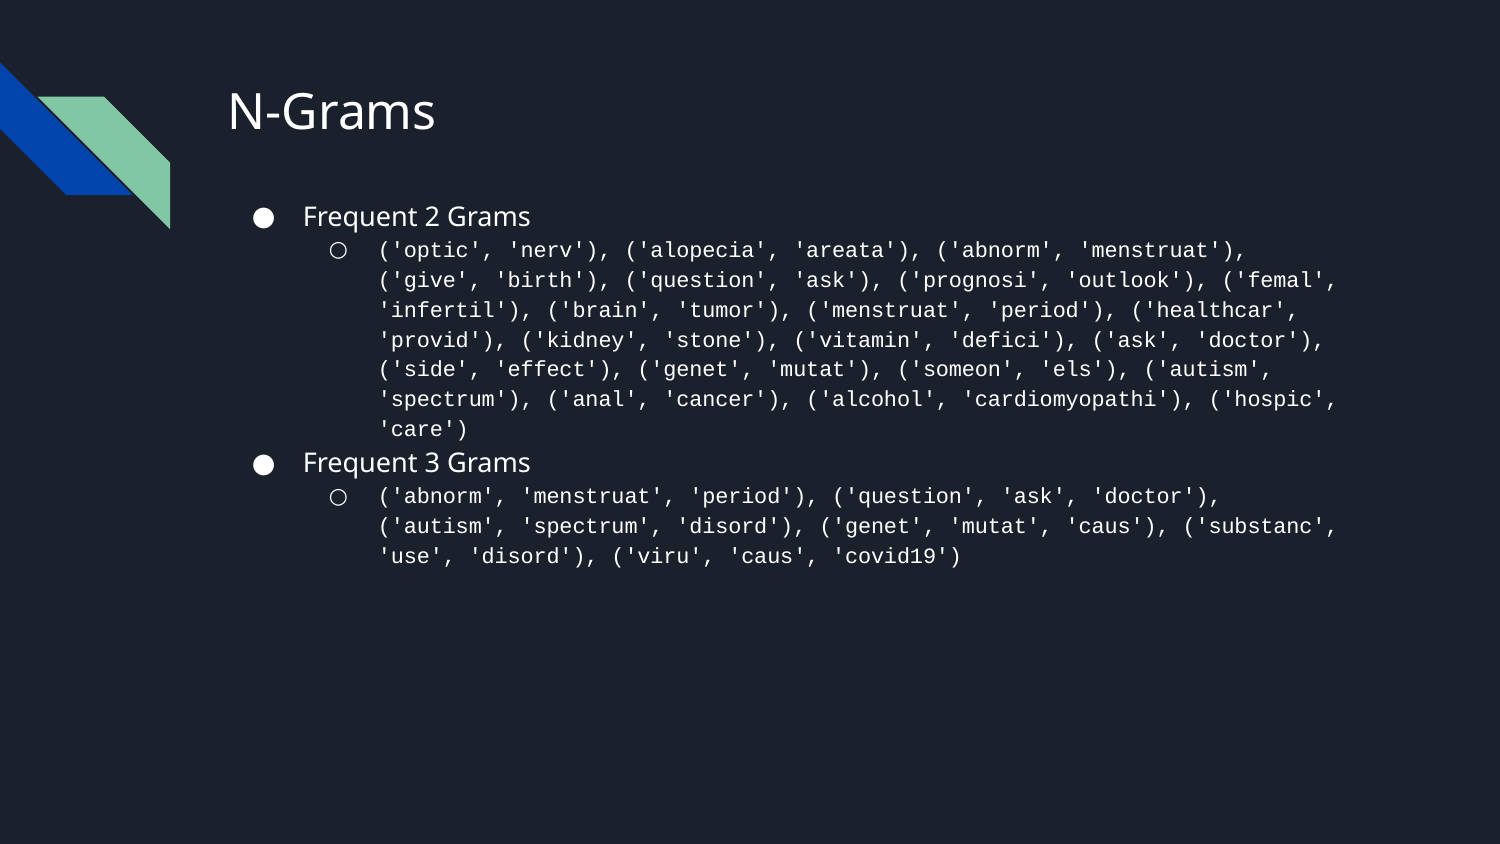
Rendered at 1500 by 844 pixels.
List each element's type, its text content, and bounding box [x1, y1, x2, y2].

list Frequent 2 Grams ('optic', 'nerv'), ('alopecia', 'areata'), ('abnorm', 'menstruat'), ('give', 'birth'), ('question', 'ask'), ('prognosi', 'outlook'), ('femal', 'infertil'), ('brain', 'tumor'), ('menstruat', 'period'), ('healthcar', 'provid'), ('kidney', 'stone'), ('vitamin', 'defici'), ('ask', 'doctor'), ('side', 'effect'), ('genet', 'mutat'), ('someon', 'els'), ('autism', 'spectrum'), ('anal', 'cancer'), ('alcohol', 'cardiomyopathi'), ('hospic', 'care') Frequent 3 Grams ('abnorm', 'menstruat', 'period'), ('question', 'ask', 'doctor'), ('autism', 'spectrum', 'disord'), ('genet', 'mutat', 'caus'), ('substanc', 'use', 'disord'), ('viru', 'caus', 'covid19') [212, 179, 1368, 752]
title N-Grams [212, 64, 1368, 179]
